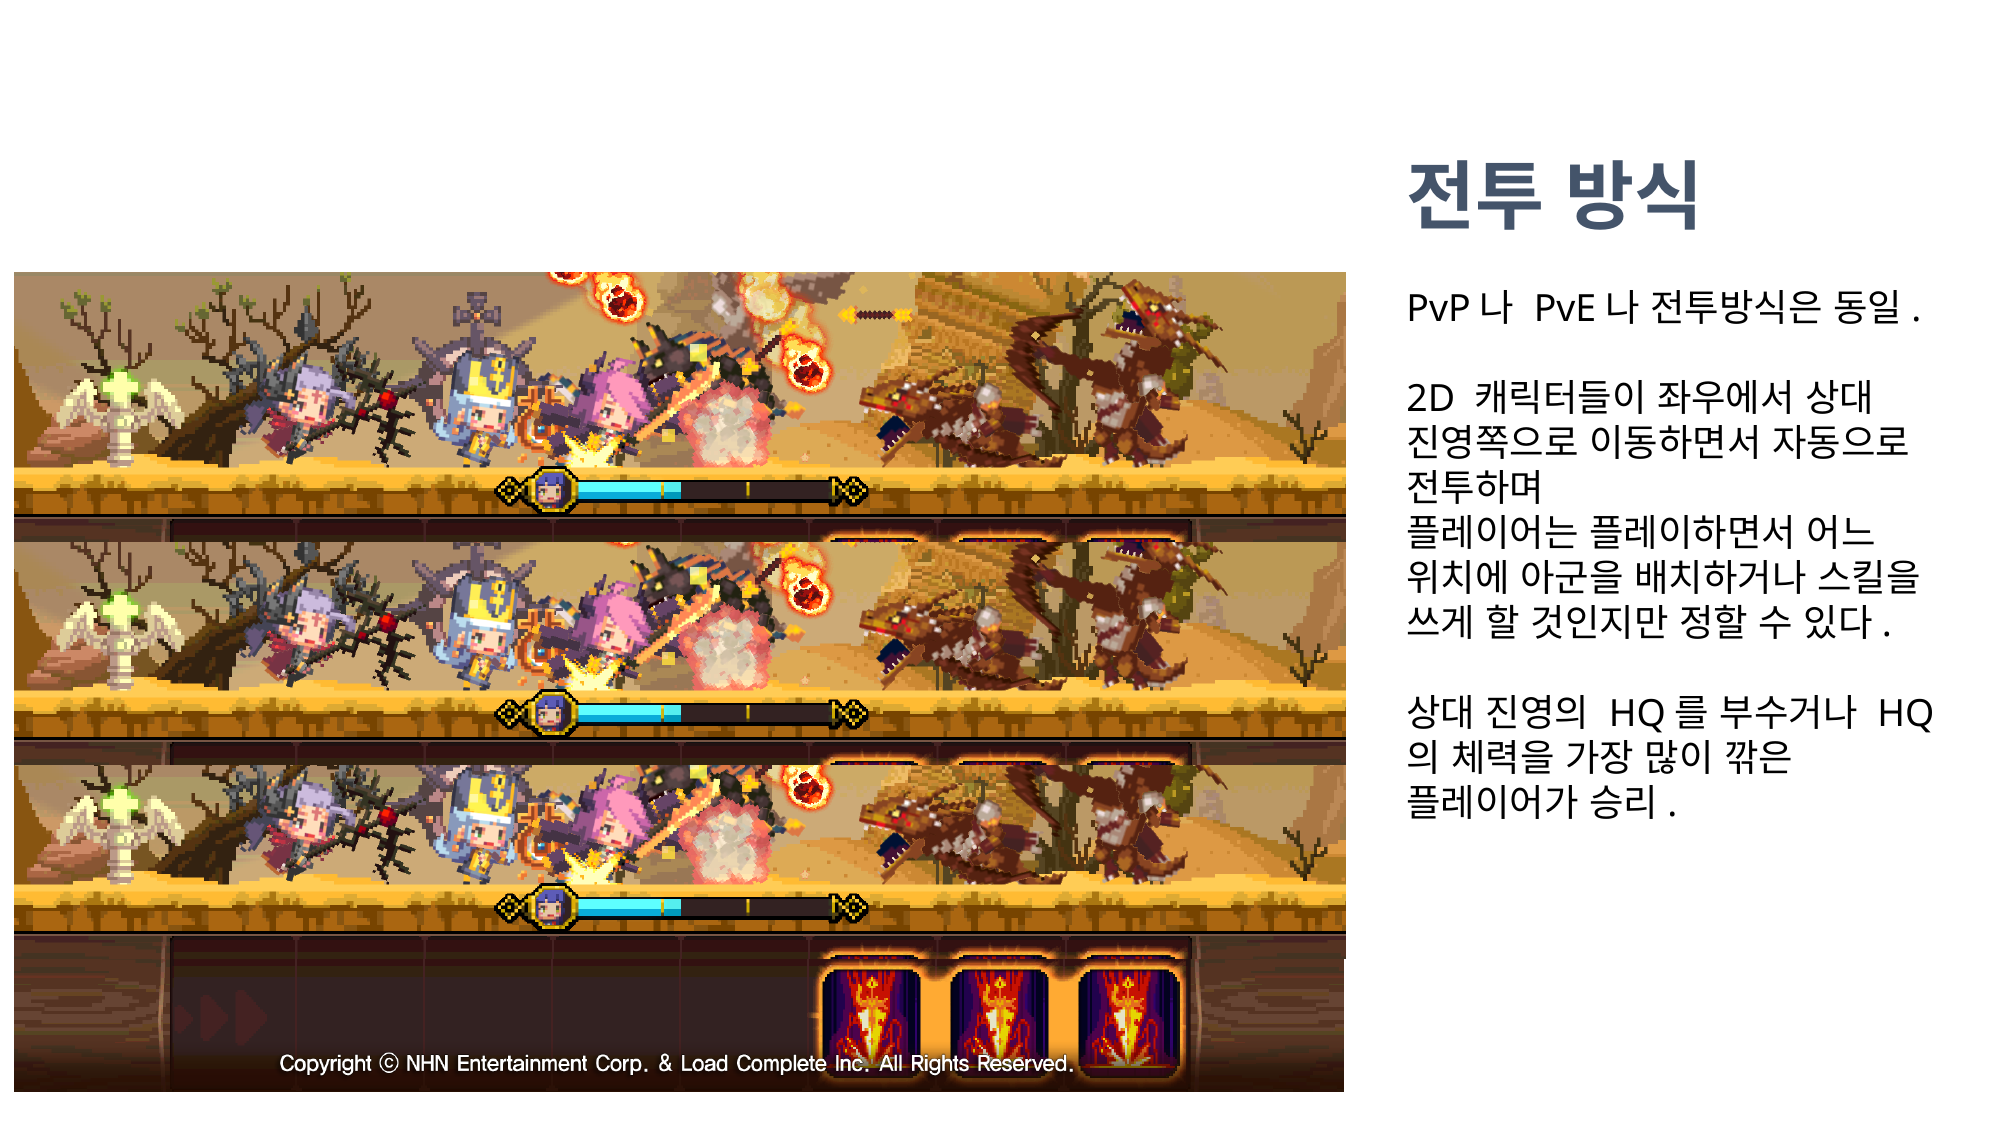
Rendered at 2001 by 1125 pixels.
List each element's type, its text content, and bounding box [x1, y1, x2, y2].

text_box 전투 방식 PvP나 PvE나 전투방식은 동일. 2D 캐릭터들이 좌우에서 상대 진영쪽으로 이동하면서 자동으로 전투하며 플레이어는 플레이하면서 어느 위치에 아군을 배치하거나 스킬을 쓰게 할 것인지만 정할 수 있다. 상대 진영의 HQ를 부수거나 HQ의 체력을 가장 많이 깎은 플레이어가 승리. [1391, 141, 1959, 832]
picture [0, 272, 1392, 1092]
